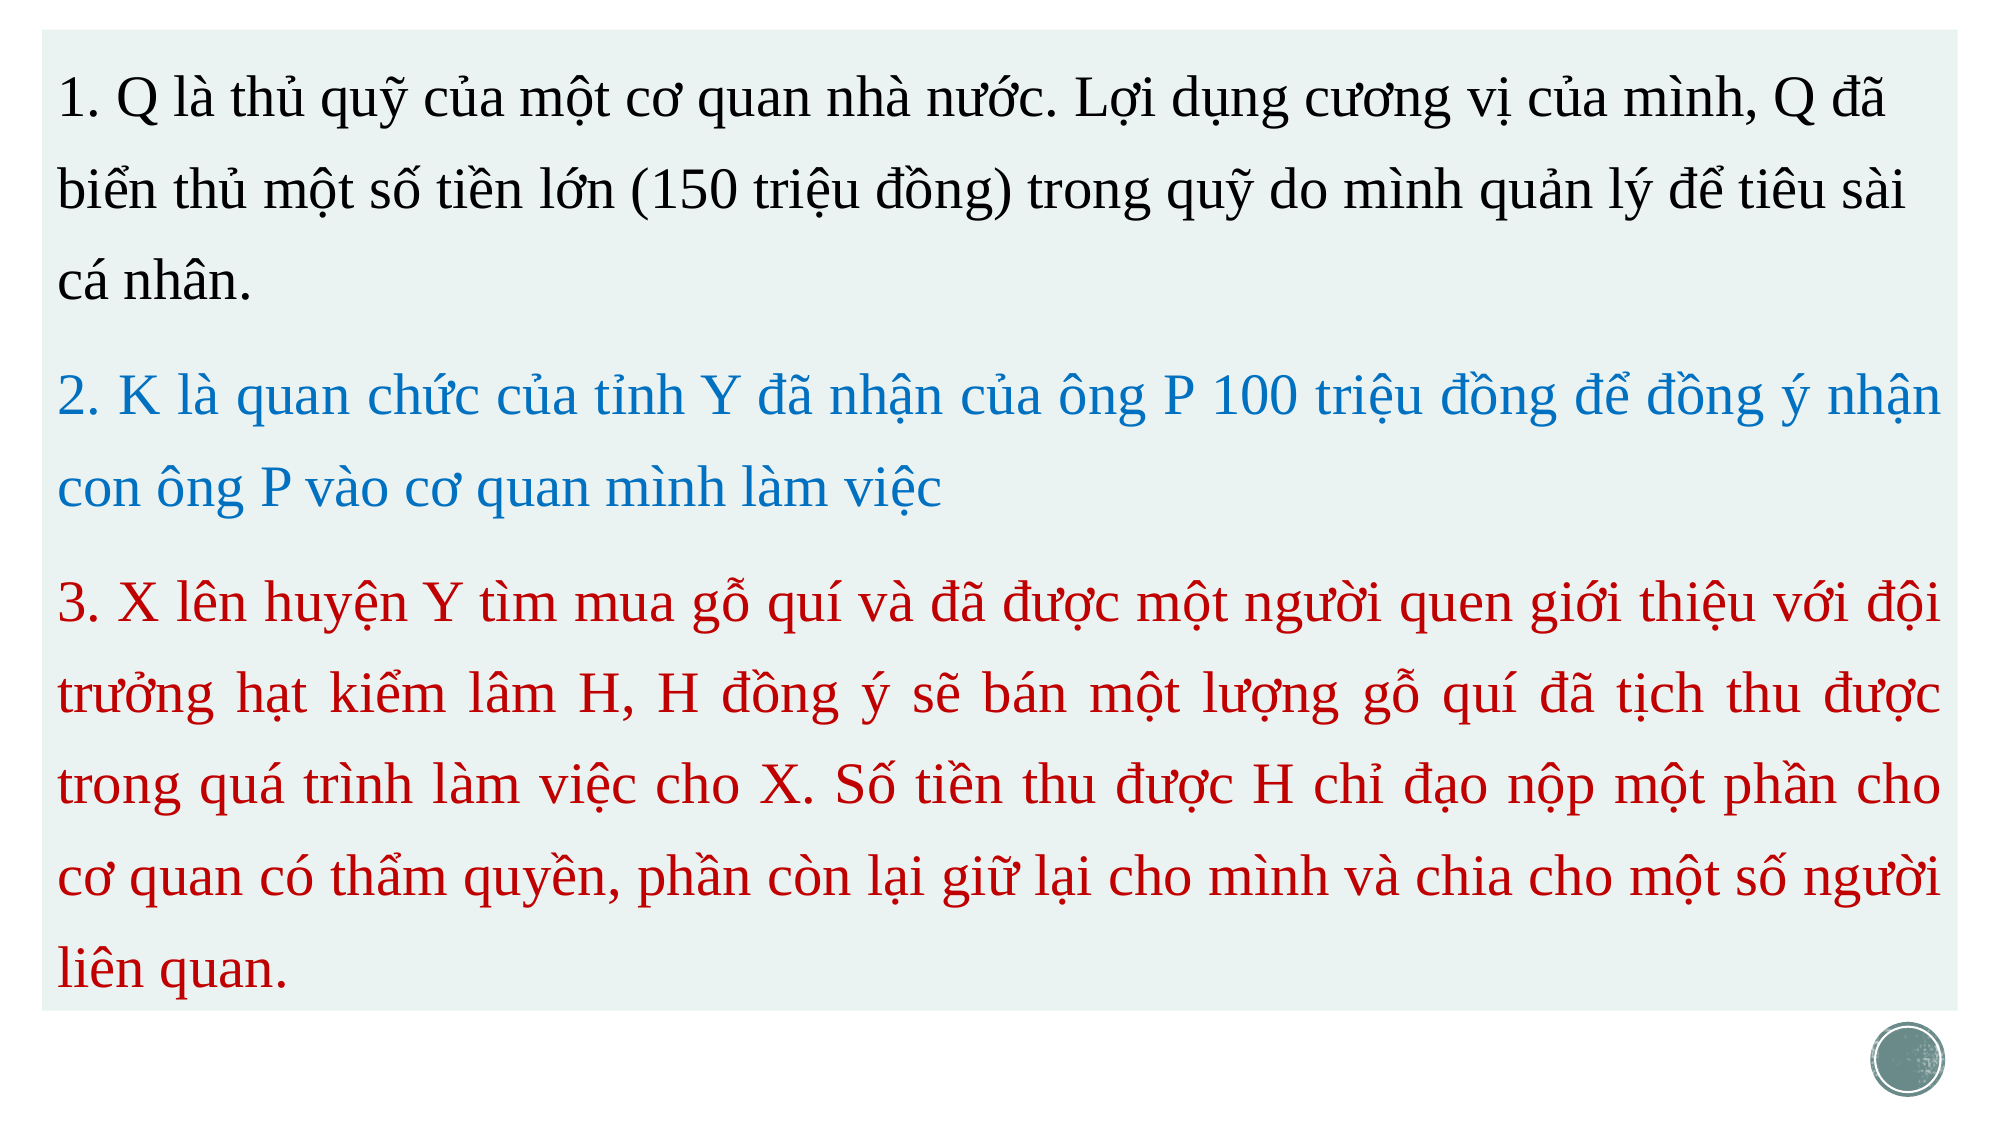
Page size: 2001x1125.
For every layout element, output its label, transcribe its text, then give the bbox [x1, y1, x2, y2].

list 1. Q là thủ quỹ của một cơ quan nhà nước. Lợi dụng cương vị của mình, Q đã biển thủ một số tiền lớn (150 triệu đồng) trong quỹ do mình quản lý để tiêu sài cá nhân. 2. K là quan chức của tỉnh Y đã nhận của ông P 100 triệu đồng để đồng ý nhận con ông P vào cơ quan mình làm việc 3. X lên huyện Y tìm mua gỗ quí và đã được một người quen giới thiệu với đội trưởng hạt kiểm lâm H, H đồng ý sẽ bán một lượng gỗ quí đã tịch thu được trong quá trình làm việc cho X. Số tiền thu được H chỉ đạo nộp một phần cho cơ quan có thẩm quyền, phần còn lại giữ lại cho mình và chia cho một số người liên quan. [42, 29, 1958, 1011]
